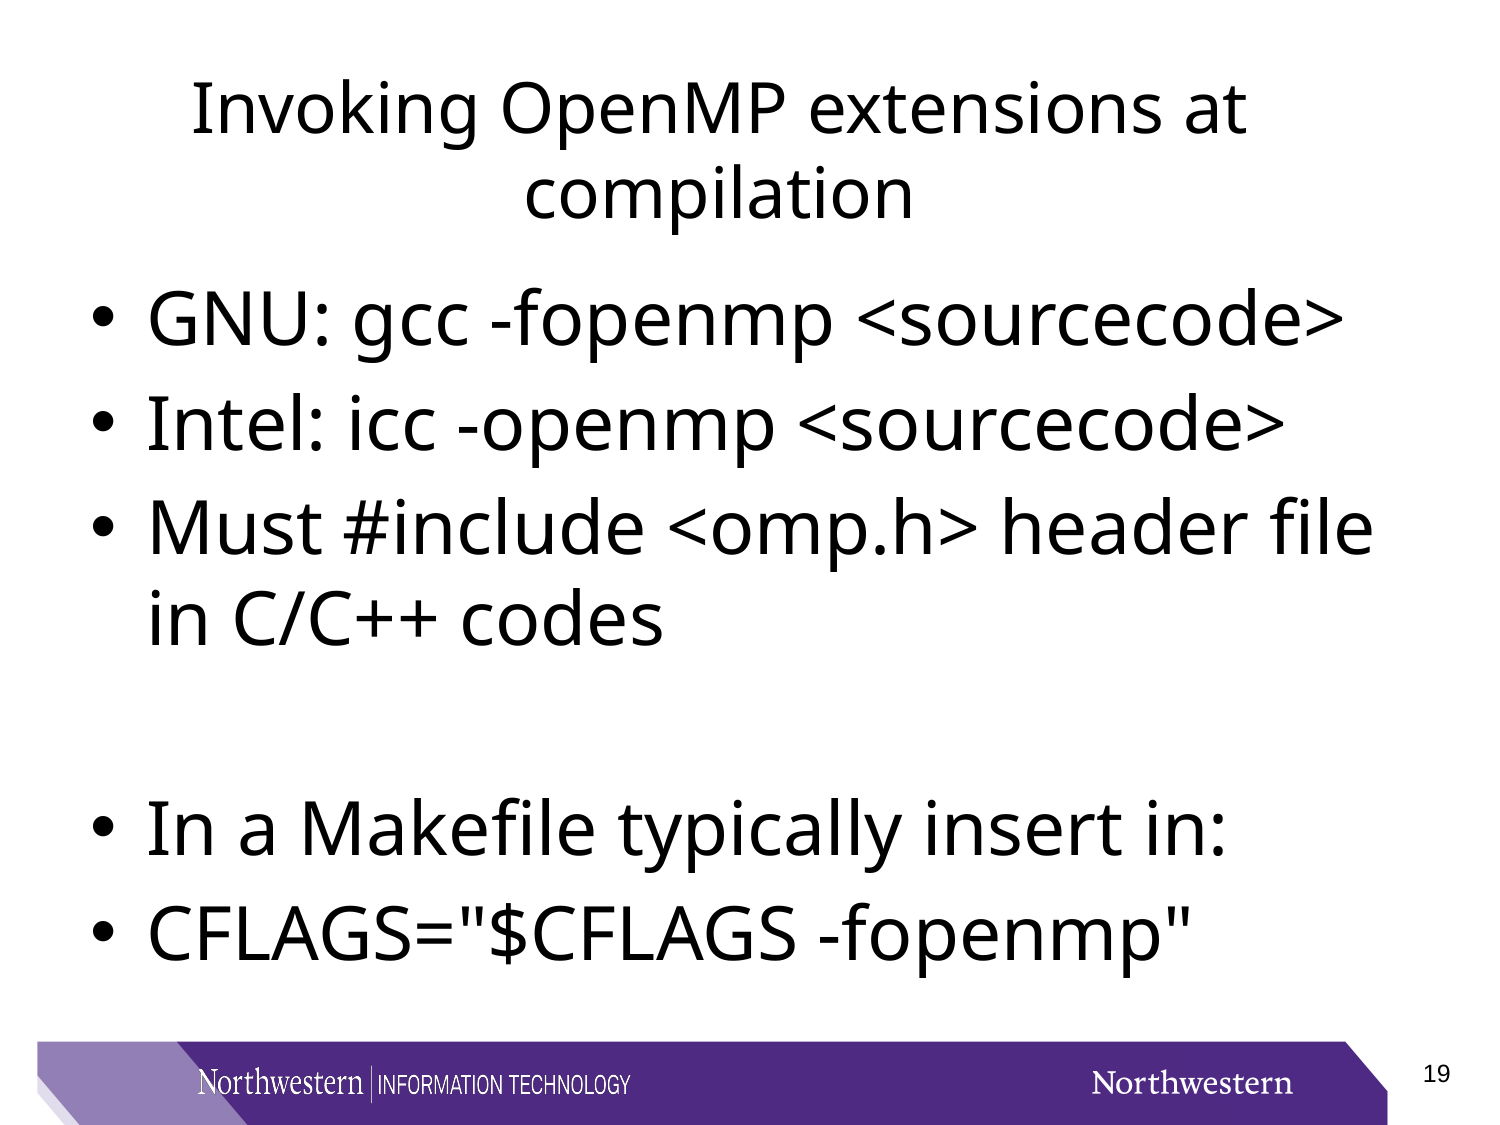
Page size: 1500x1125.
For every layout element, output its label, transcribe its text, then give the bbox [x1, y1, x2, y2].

title Invoking OpenMP extensions at compilation [15, 54, 1425, 242]
slide_number 18 [1367, 1042, 1466, 1103]
list GNU: gcc -fopenmp <sourcecode> Intel: icc -openmp <sourcecode> Must #include <omp.h> header file in C/C++ codes In a Makefile typically insert in: CFLAGS="$CFLAGS -fopenmp" [75, 262, 1425, 1005]
picture [0, 0, 1500, 1125]
